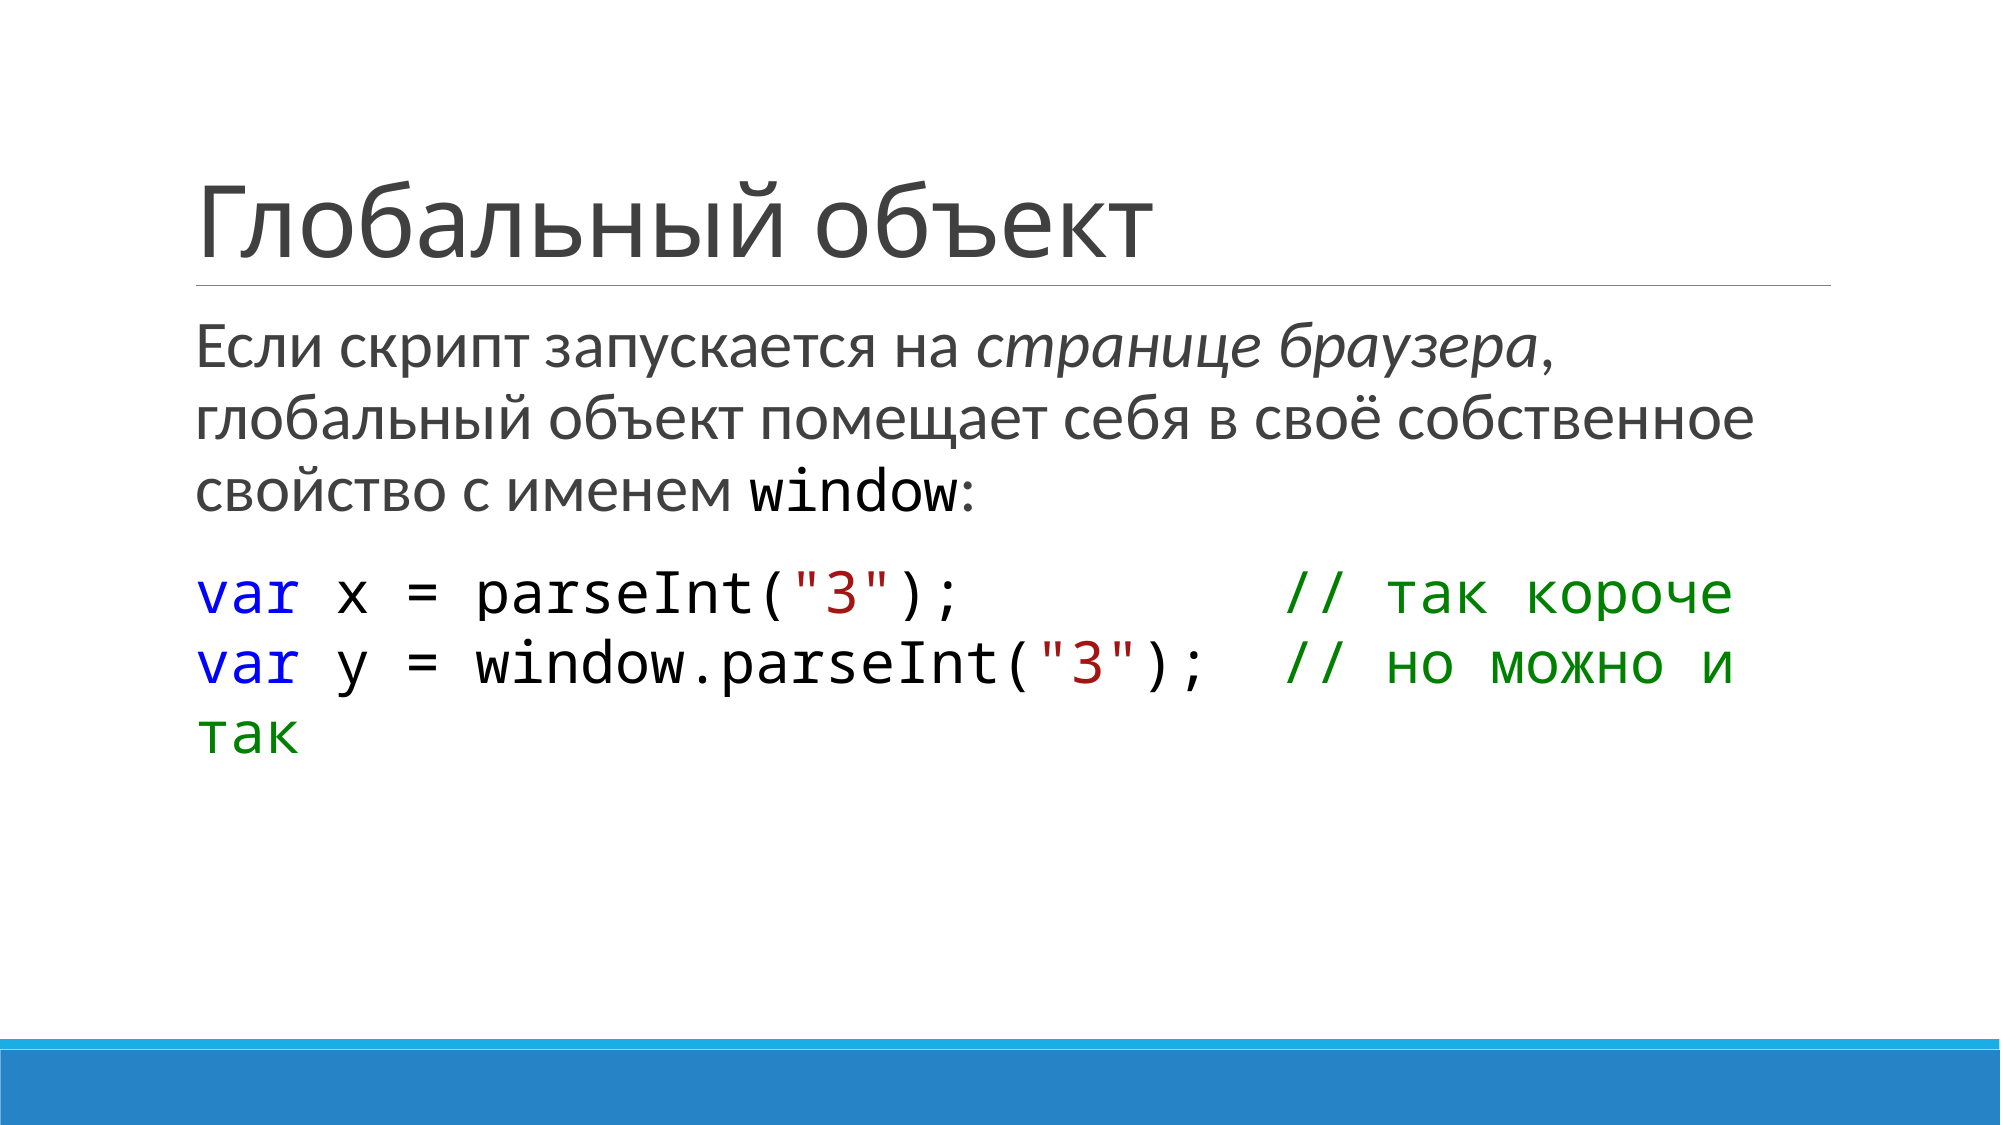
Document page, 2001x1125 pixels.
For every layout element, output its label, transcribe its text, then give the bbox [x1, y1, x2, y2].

list Если скрипт запускается на странице браузера, глобальный объект помещает себя в своё собственное свойство с именем window: var x = parseInt("3"); // так короче var y = window.parseInt("3"); // но можно и так [180, 302, 1830, 963]
title Глобальный объект [180, 47, 1830, 285]
